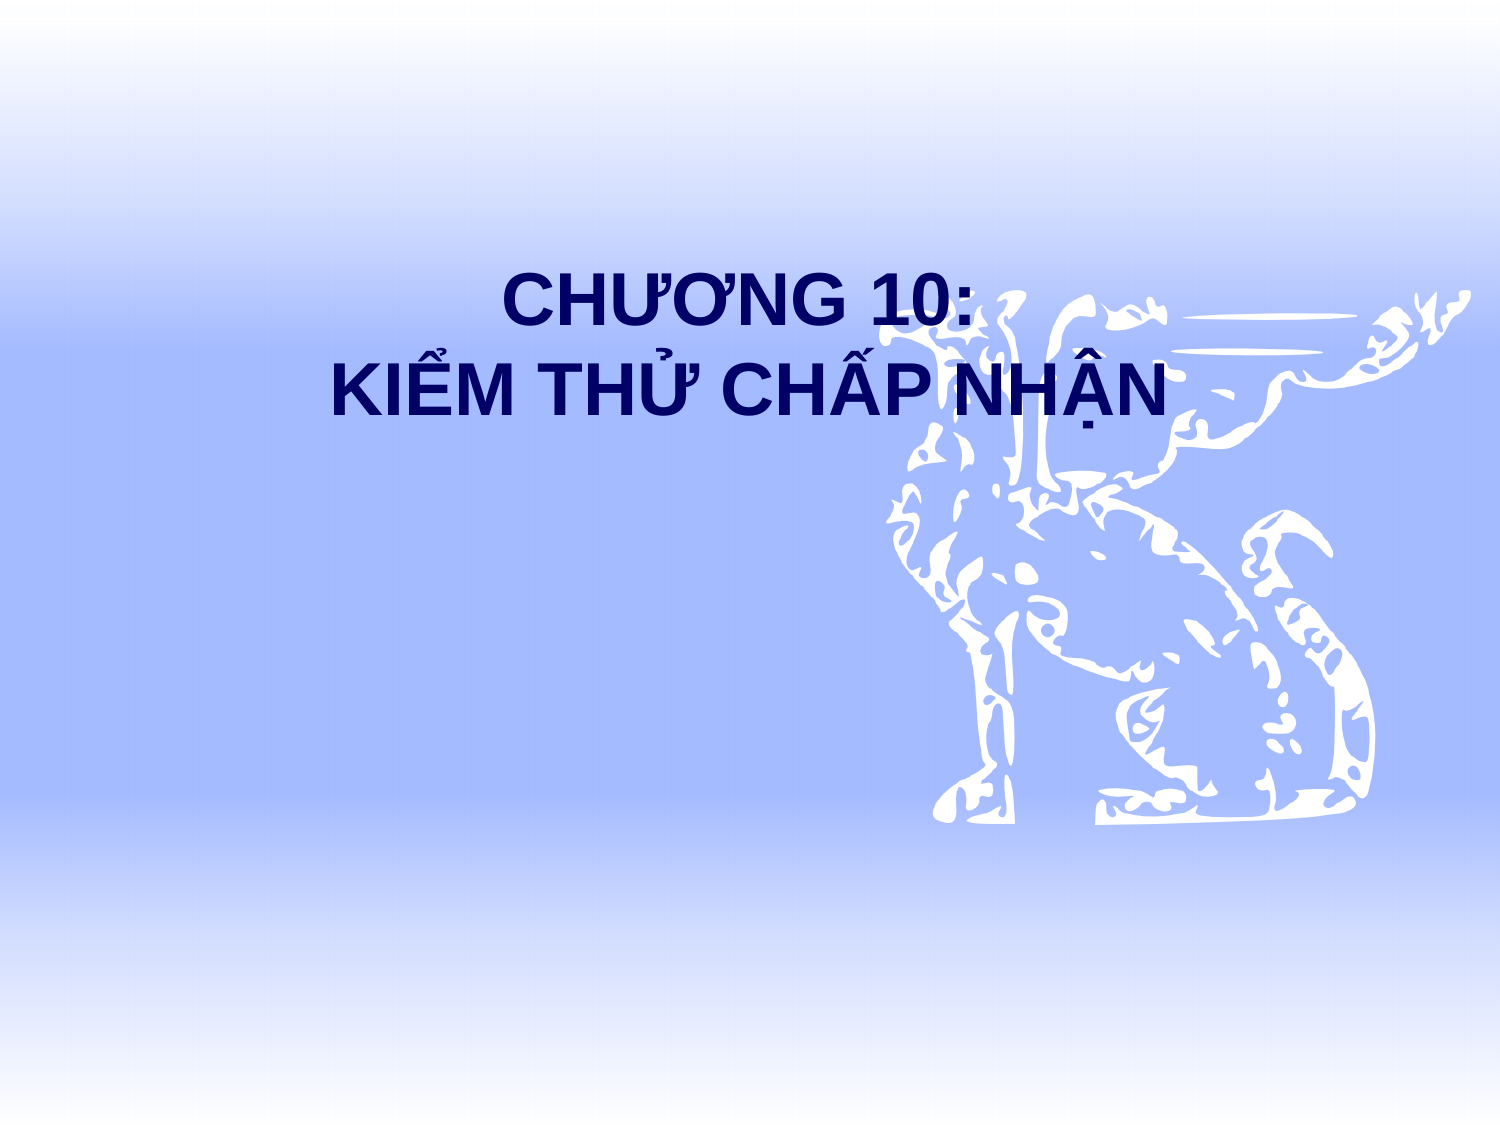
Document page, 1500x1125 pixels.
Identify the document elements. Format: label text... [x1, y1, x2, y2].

picture [0, 0, 1500, 1125]
title CHƯƠNG 10: KIỂM THỬ CHẤP NHẬN [58, 225, 1442, 456]
